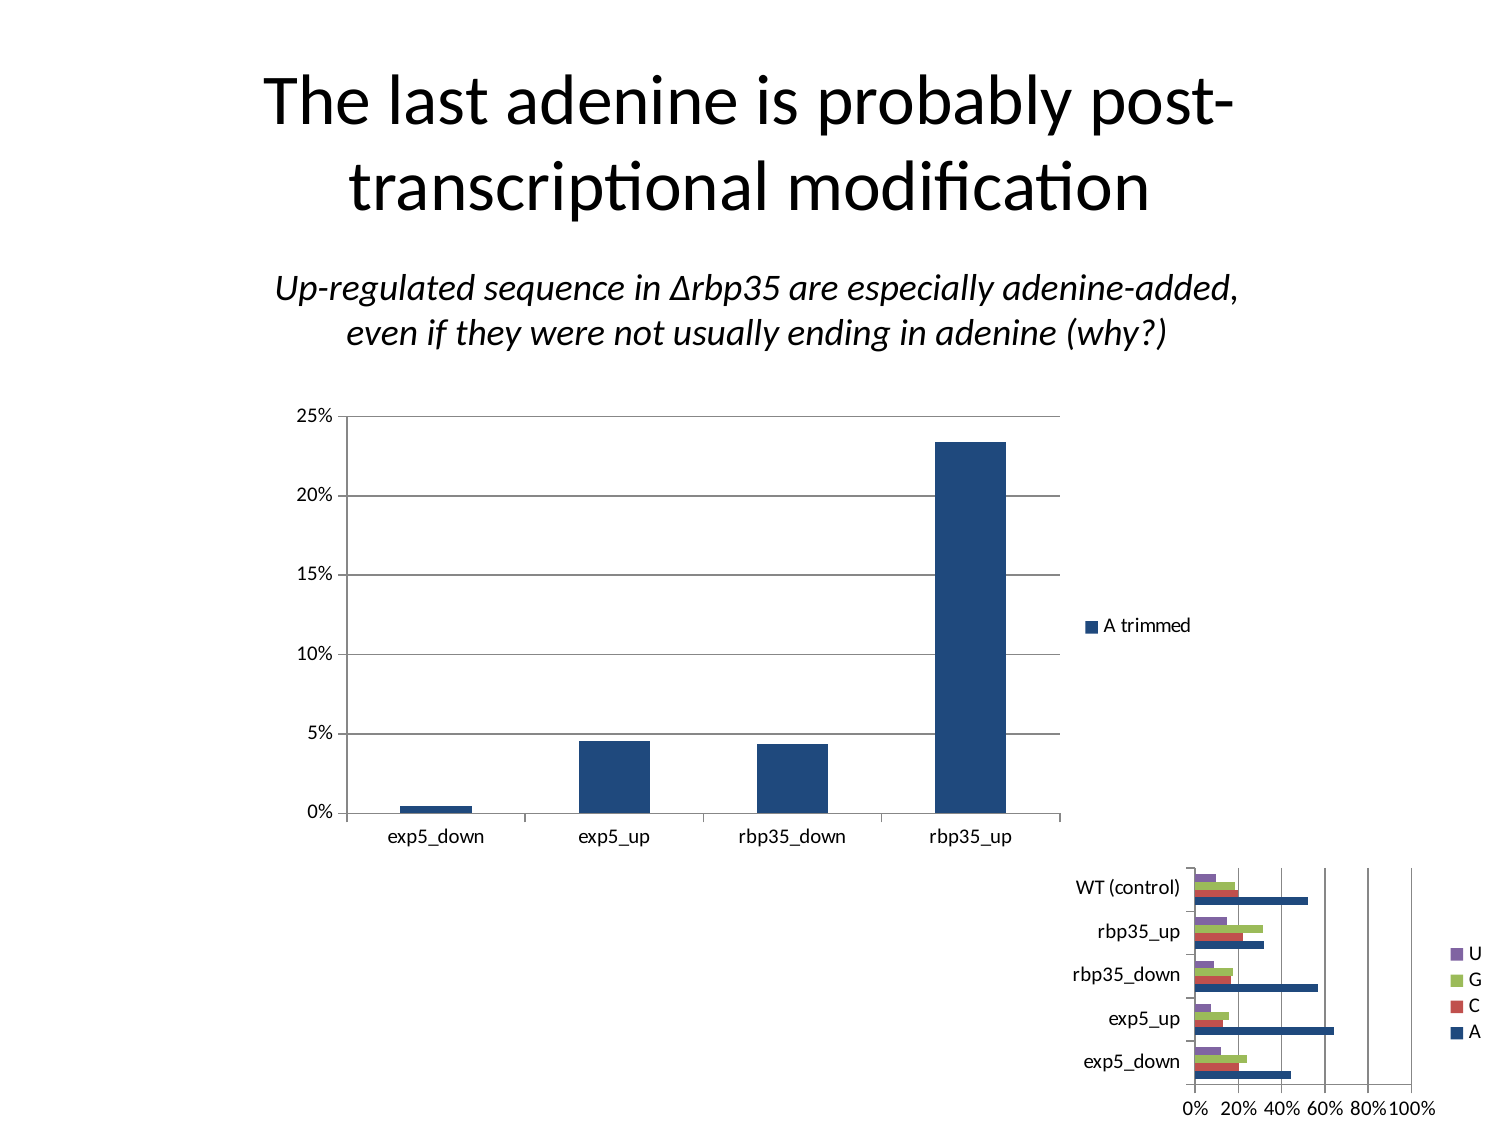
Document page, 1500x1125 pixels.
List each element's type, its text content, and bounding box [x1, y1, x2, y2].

text_box Up-regulated sequence in ∆rbp35 are especially adenine-added, even if they were not usually ending in adenine (why?) [259, 255, 1264, 361]
chart [1063, 862, 1500, 1125]
chart [277, 396, 1211, 859]
title The last adenine is probably post-transcriptional modification [75, 45, 1425, 233]
